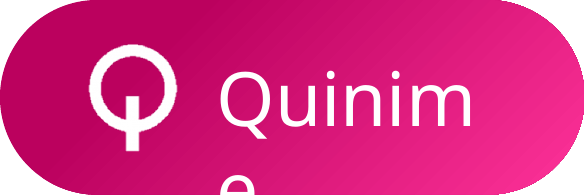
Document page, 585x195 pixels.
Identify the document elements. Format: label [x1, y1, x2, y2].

text_box [0, 0, 585, 195]
text_box [63, 28, 521, 167]
